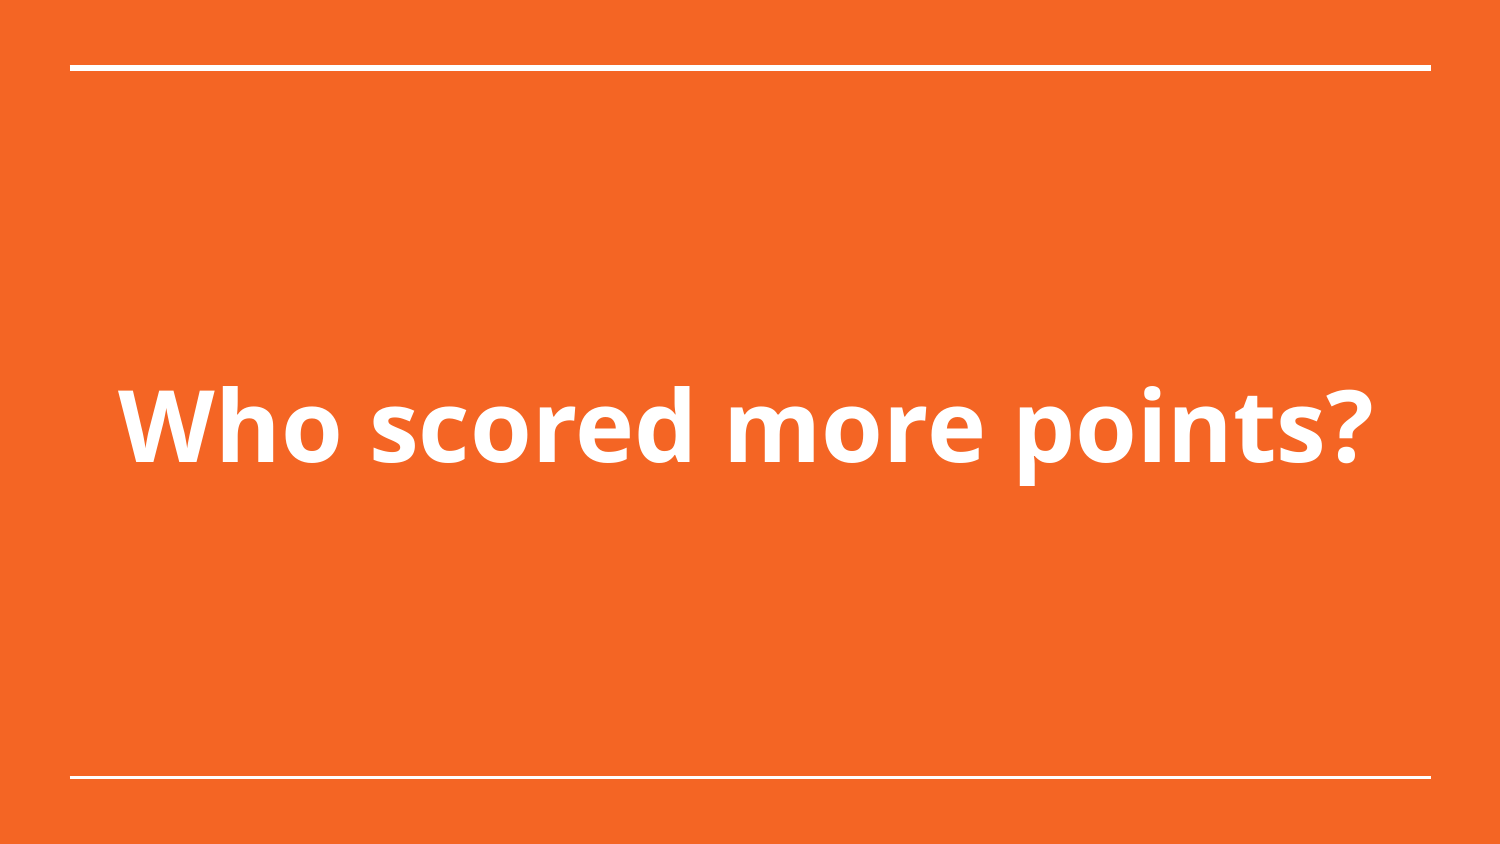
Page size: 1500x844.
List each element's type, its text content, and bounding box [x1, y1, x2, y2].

title Who scored more points? [66, 296, 1428, 550]
